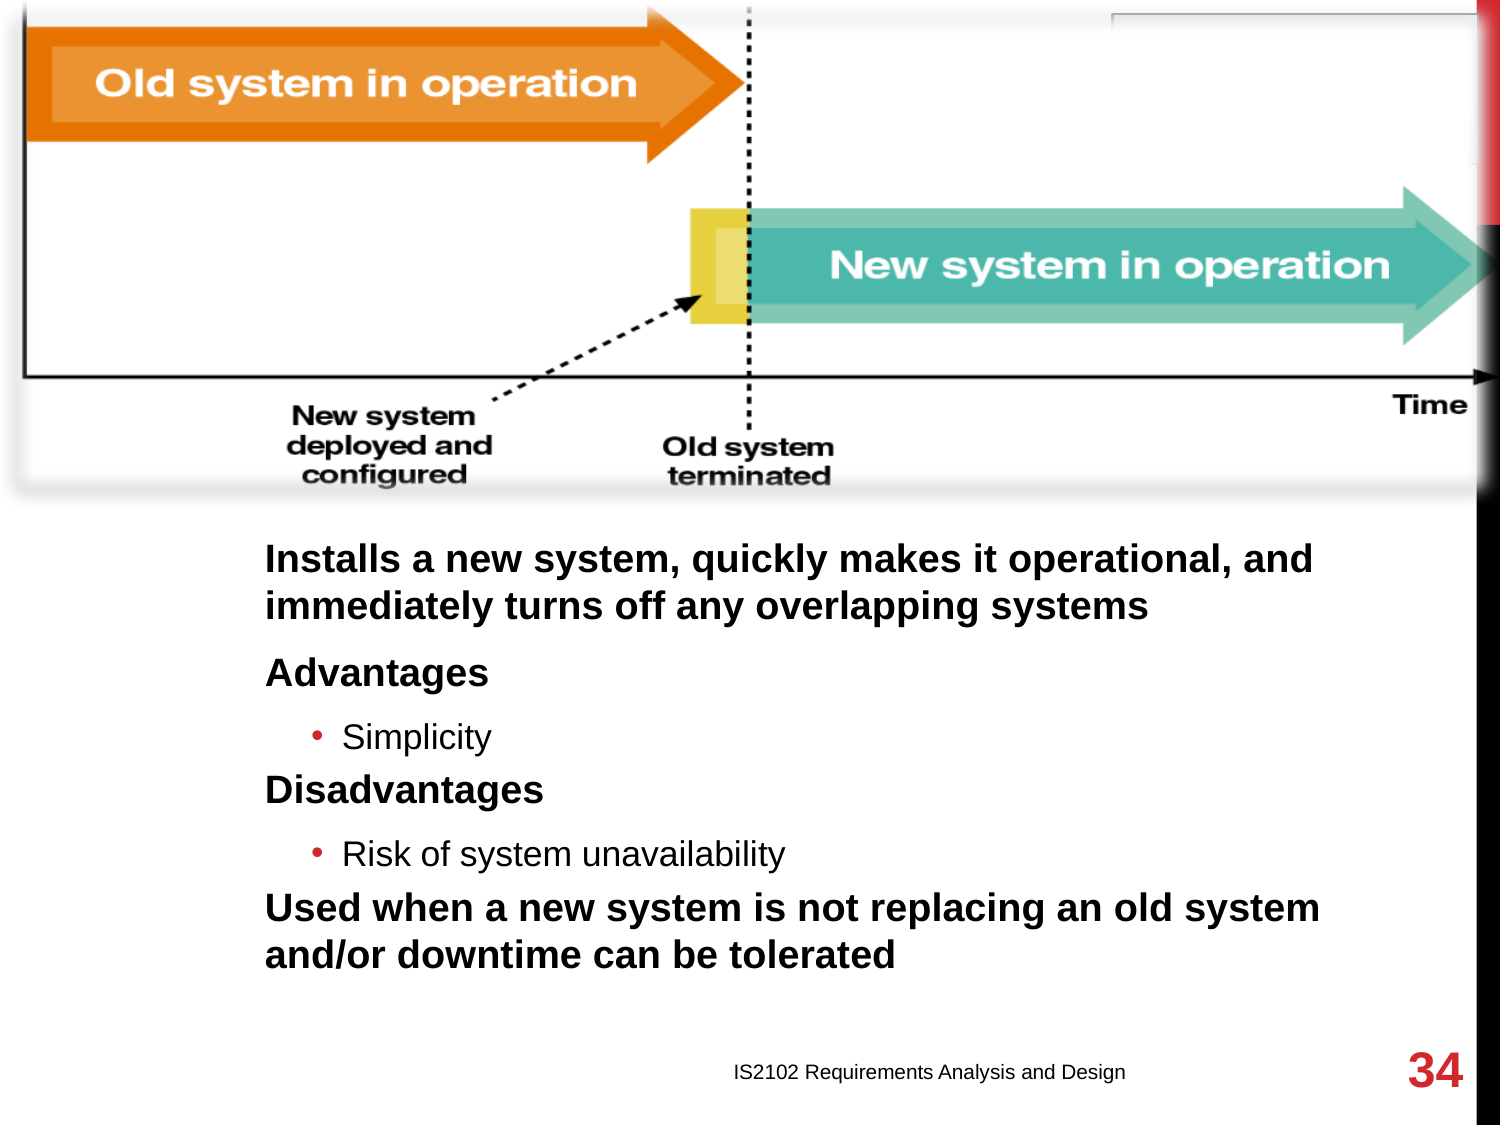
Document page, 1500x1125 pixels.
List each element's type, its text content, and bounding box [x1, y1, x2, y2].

slide_number 34 [1262, 1037, 1479, 1098]
picture [0, 0, 1500, 505]
list Installs a new system, quickly makes it operational, and immediately turns off any overlapping systems Advantages Simplicity Disadvantages Risk of system unavailability Used when a new system is not replacing an old system and/or downtime can be tolerated [249, 525, 1425, 986]
footer IS2102 Requirements Analysis and Design [718, 1051, 1238, 1112]
